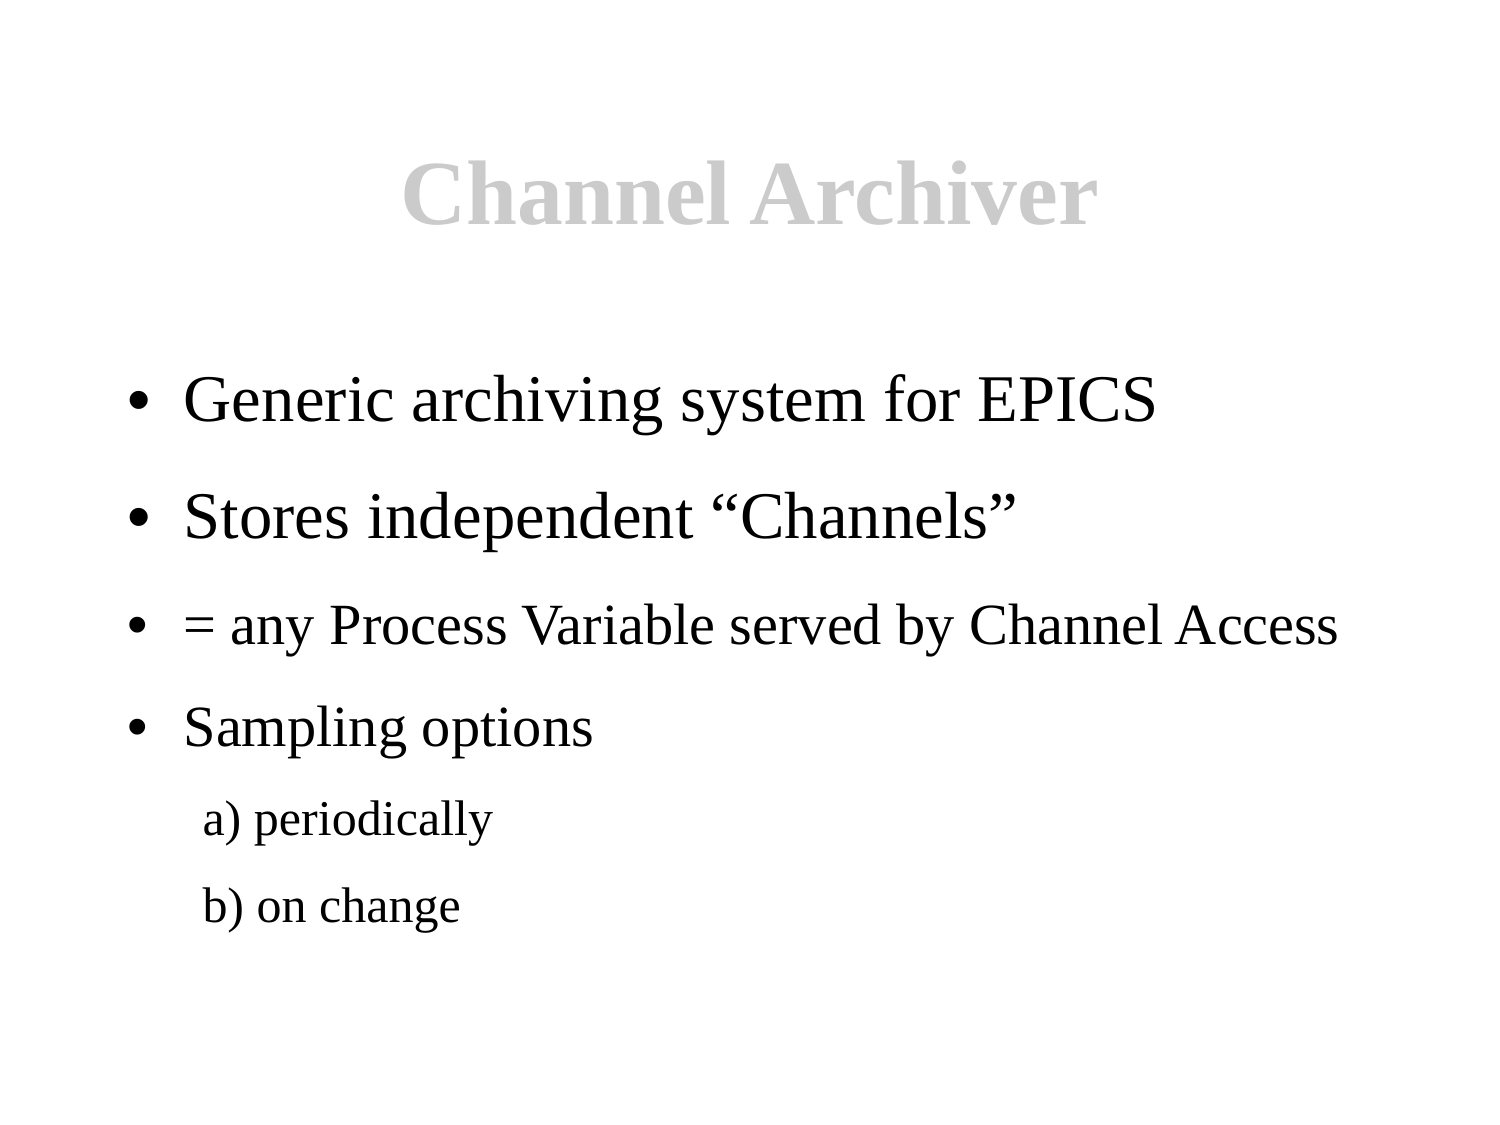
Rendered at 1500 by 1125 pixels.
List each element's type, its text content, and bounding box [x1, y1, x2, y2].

text_box Generic archiving system for EPICS Stores independent “Channels” = any Process Variable served by Channel Access Sampling options a) periodically b) on change [112, 324, 1388, 1000]
text_box Channel Archiver [112, 99, 1388, 288]
